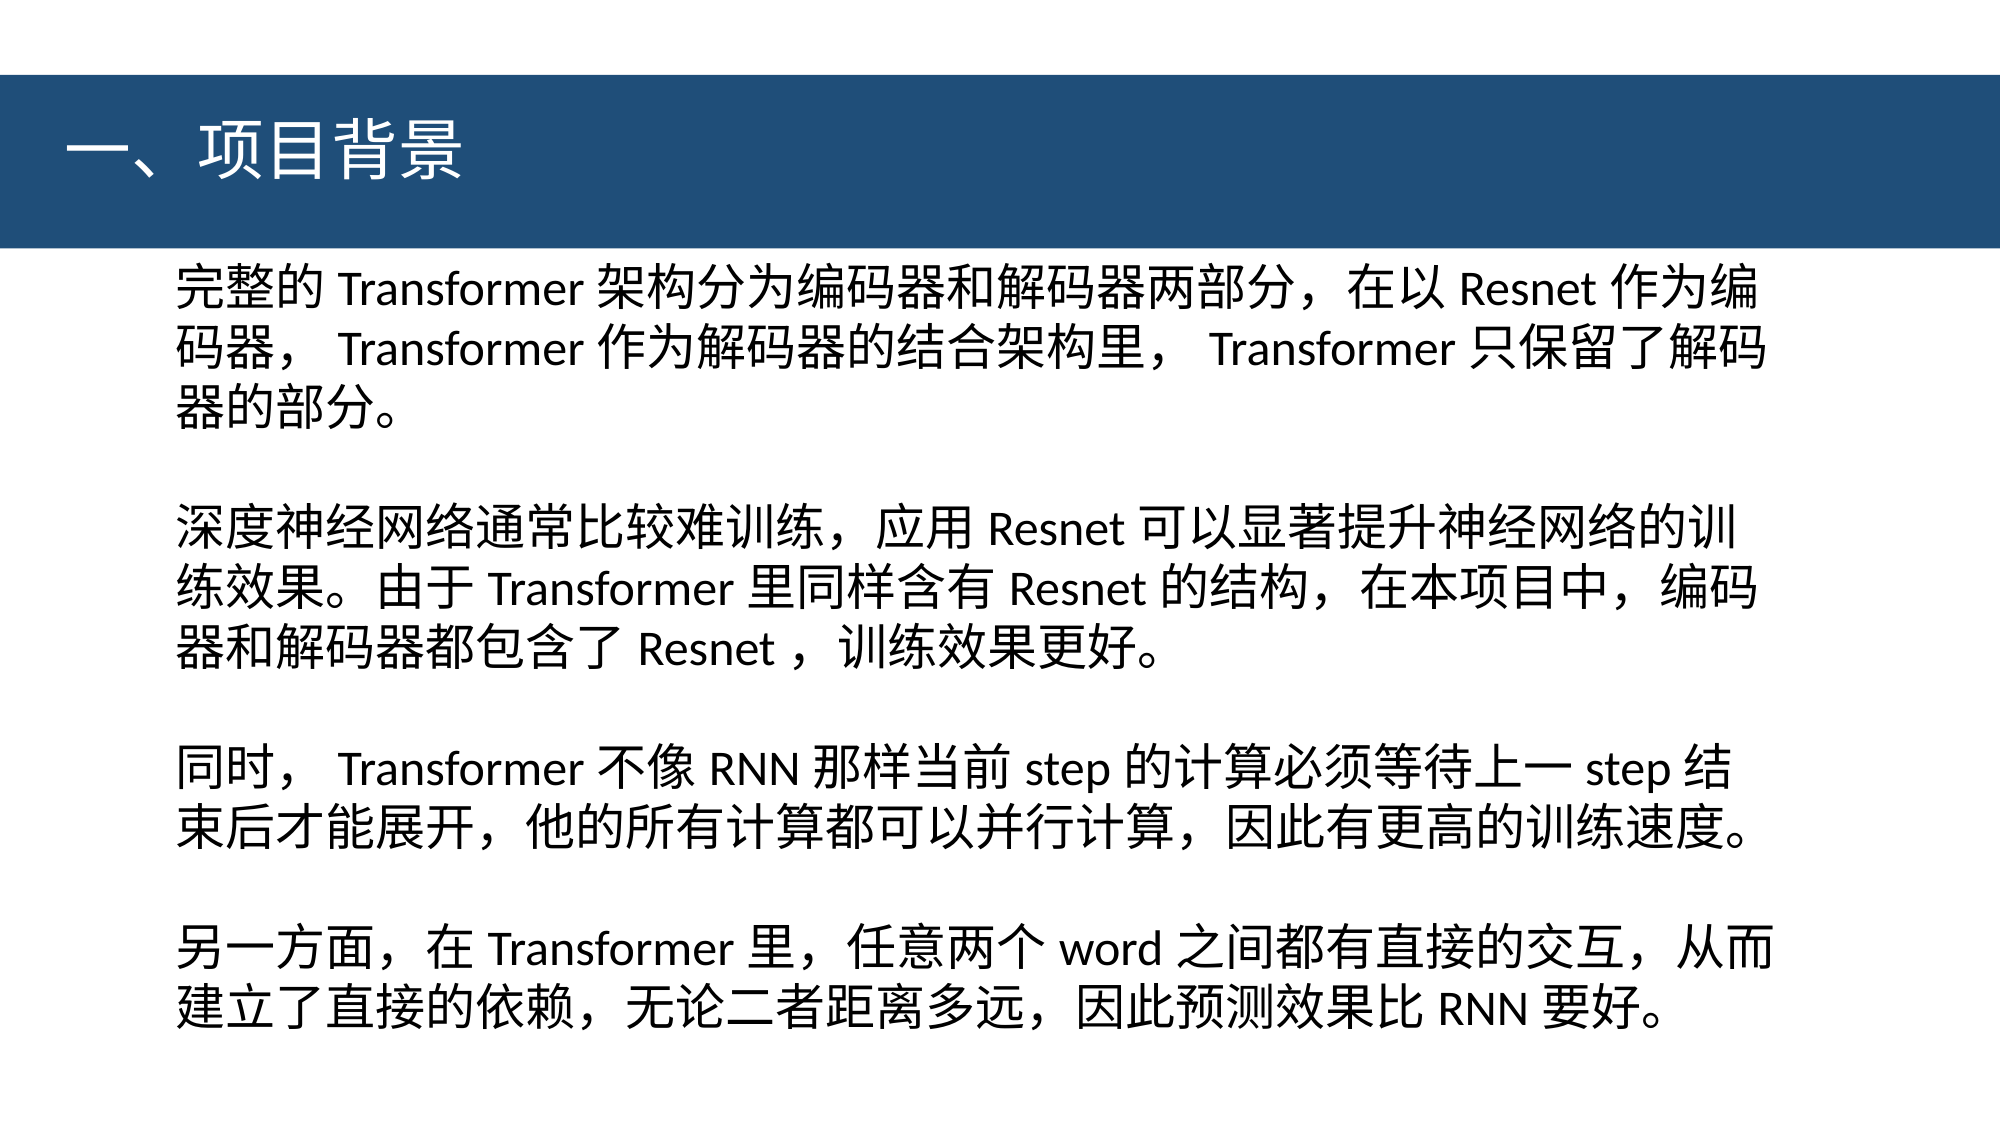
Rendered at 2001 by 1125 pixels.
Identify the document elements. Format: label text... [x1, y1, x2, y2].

text_box 完整的Transformer架构分为编码器和解码器两部分，在以Resnet作为编码器，Transformer作为解码器的结合架构里，Transformer只保留了解码器的部分。 深度神经网络通常比较难训练，应用Resnet可以显著提升神经网络的训练效果。由于Transformer里同样含有Resnet的结构，在本项目中，编码器和解码器都包含了Resnet，训练效果更好。 同时，Transformer不像RNN那样当前step的计算必须等待上一step结束后才能展开，他的所有计算都可以并行计算，因此有更高的训练速度。 另一方面，在Transformer里，任意两个word之间都有直接的交互，从而建立了直接的依赖，无论二者距离多远，因此预测效果比RNN要好。 [160, 248, 1791, 1044]
title 一、项目背景 [49, 74, 1951, 232]
text_box [0, 74, 2000, 249]
